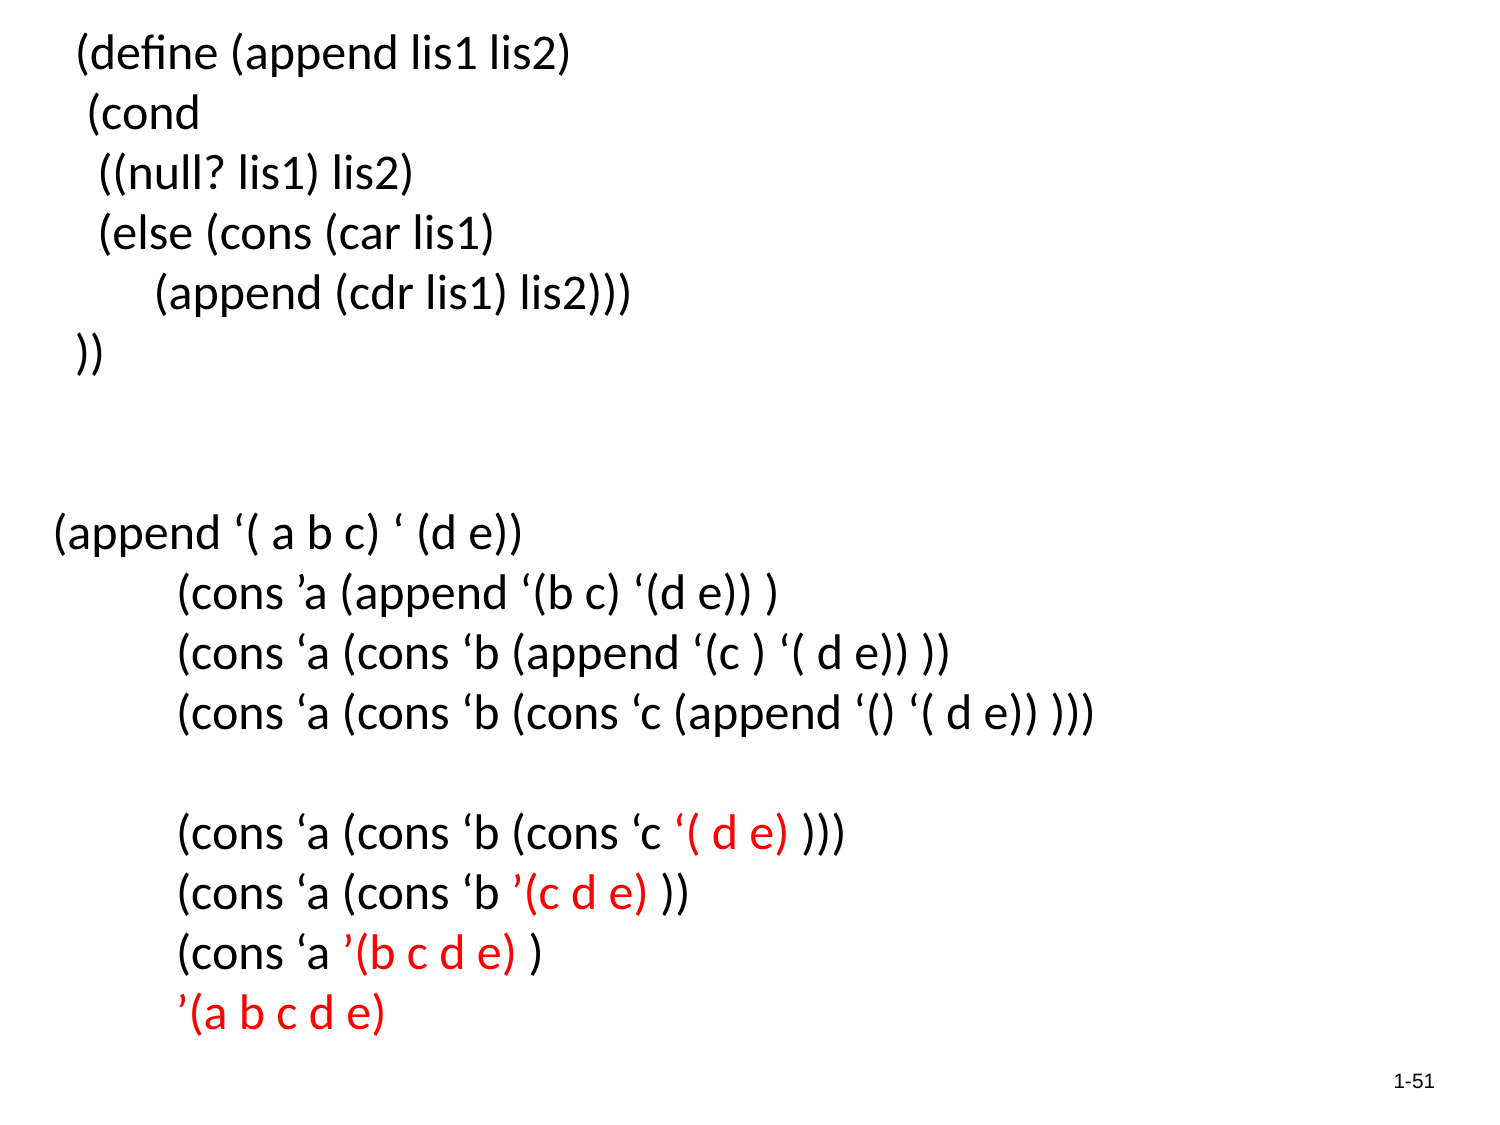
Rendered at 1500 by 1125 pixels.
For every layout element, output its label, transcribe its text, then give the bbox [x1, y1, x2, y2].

slide_number 1-51 [1413, 1024, 1451, 1101]
text_box (define (append lis1 lis2) (cond ((null? lis1) lis2) (else (cons (car lis1) (append (cdr lis1) lis2))) )) (append ‘( a b c) ‘ (d e)) (cons ’a (append ‘(b c) ‘(d e)) ) (cons ‘a (cons ‘b (append ‘(c ) ‘( d e)) )) (cons ‘a (cons ‘b (cons ‘c (append ‘() ‘( d e)) ))) (cons ‘a (cons ‘b (cons ‘c ‘( d e) ))) (cons ‘a (cons ‘b ’(c d e) )) (cons ‘a ’(b c d e) ) ’(a b c d e) [37, 12, 1413, 1108]
